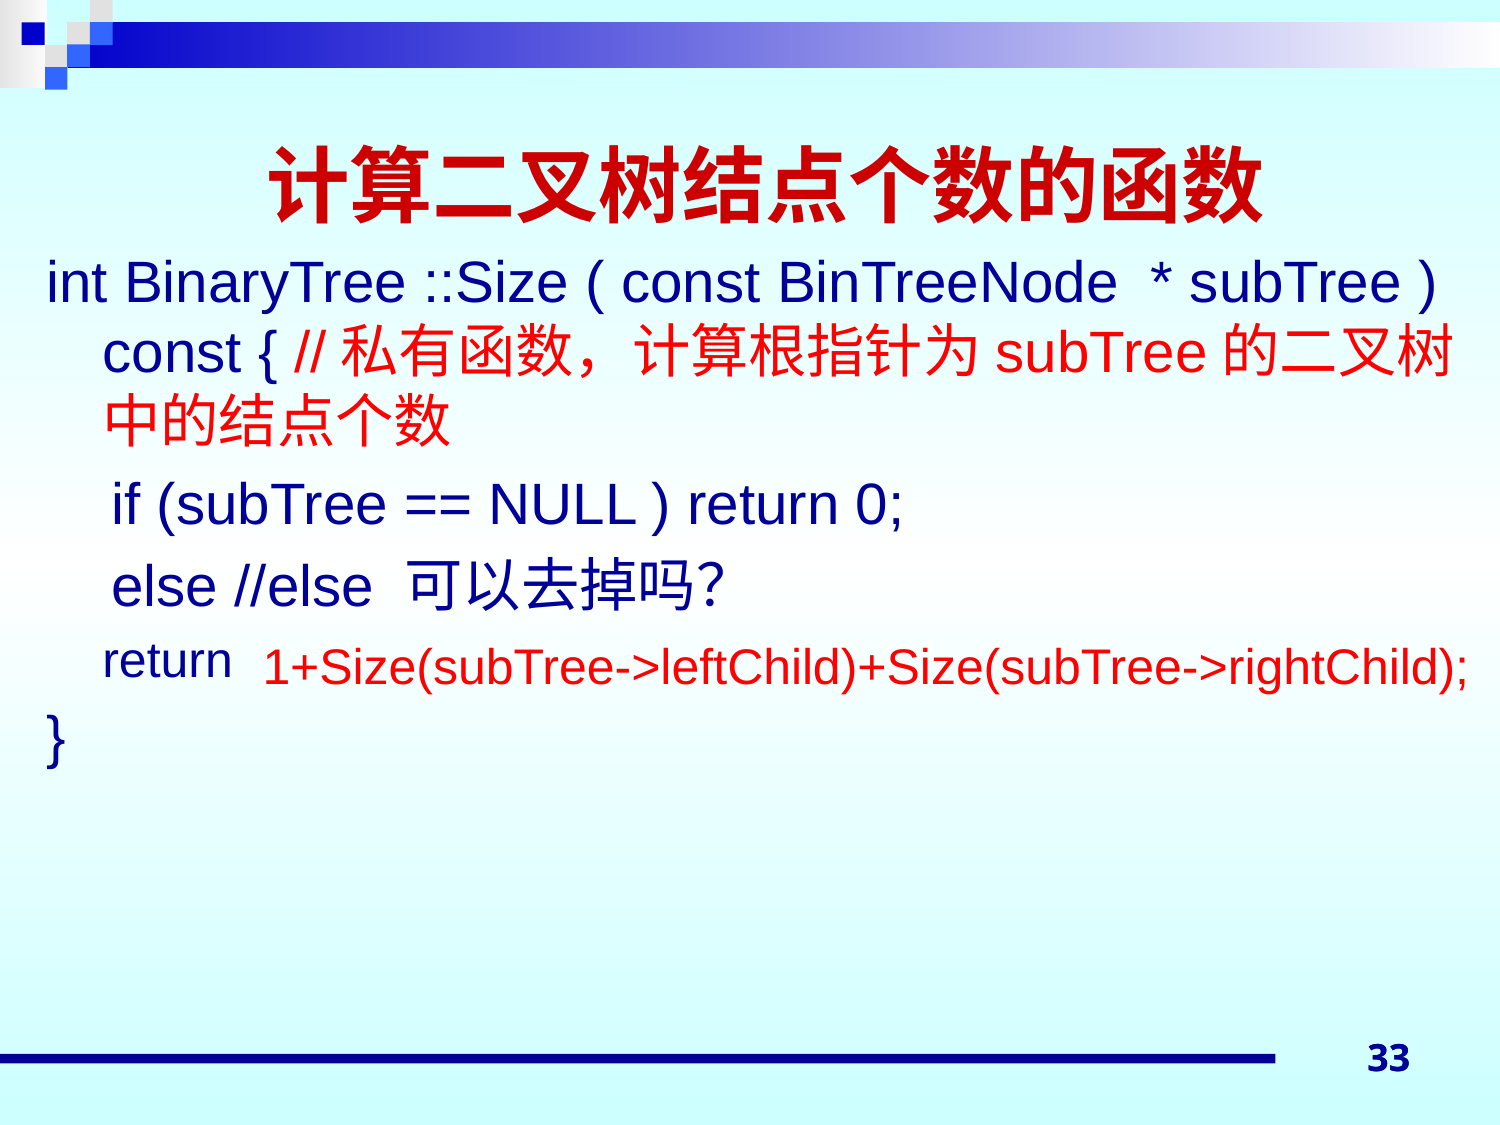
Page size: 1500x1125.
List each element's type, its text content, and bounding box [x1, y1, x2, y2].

list 计算二叉树结点个数的函数 int BinaryTree ::Size ( const BinTreeNode * subTree ) const { //私有函数，计算根指针为subTree的二叉树中的结点个数 if (subTree == NULL ) return 0; else //else 可以去掉吗？ return } [31, 125, 1500, 1053]
text_box [1074, 1053, 1425, 1093]
text_box [18, 14, 1500, 115]
text_box [12, 12, 110, 104]
text_box 1+Size(subTree->leftChild)+Size(subTree->rightChild); [247, 627, 1499, 702]
